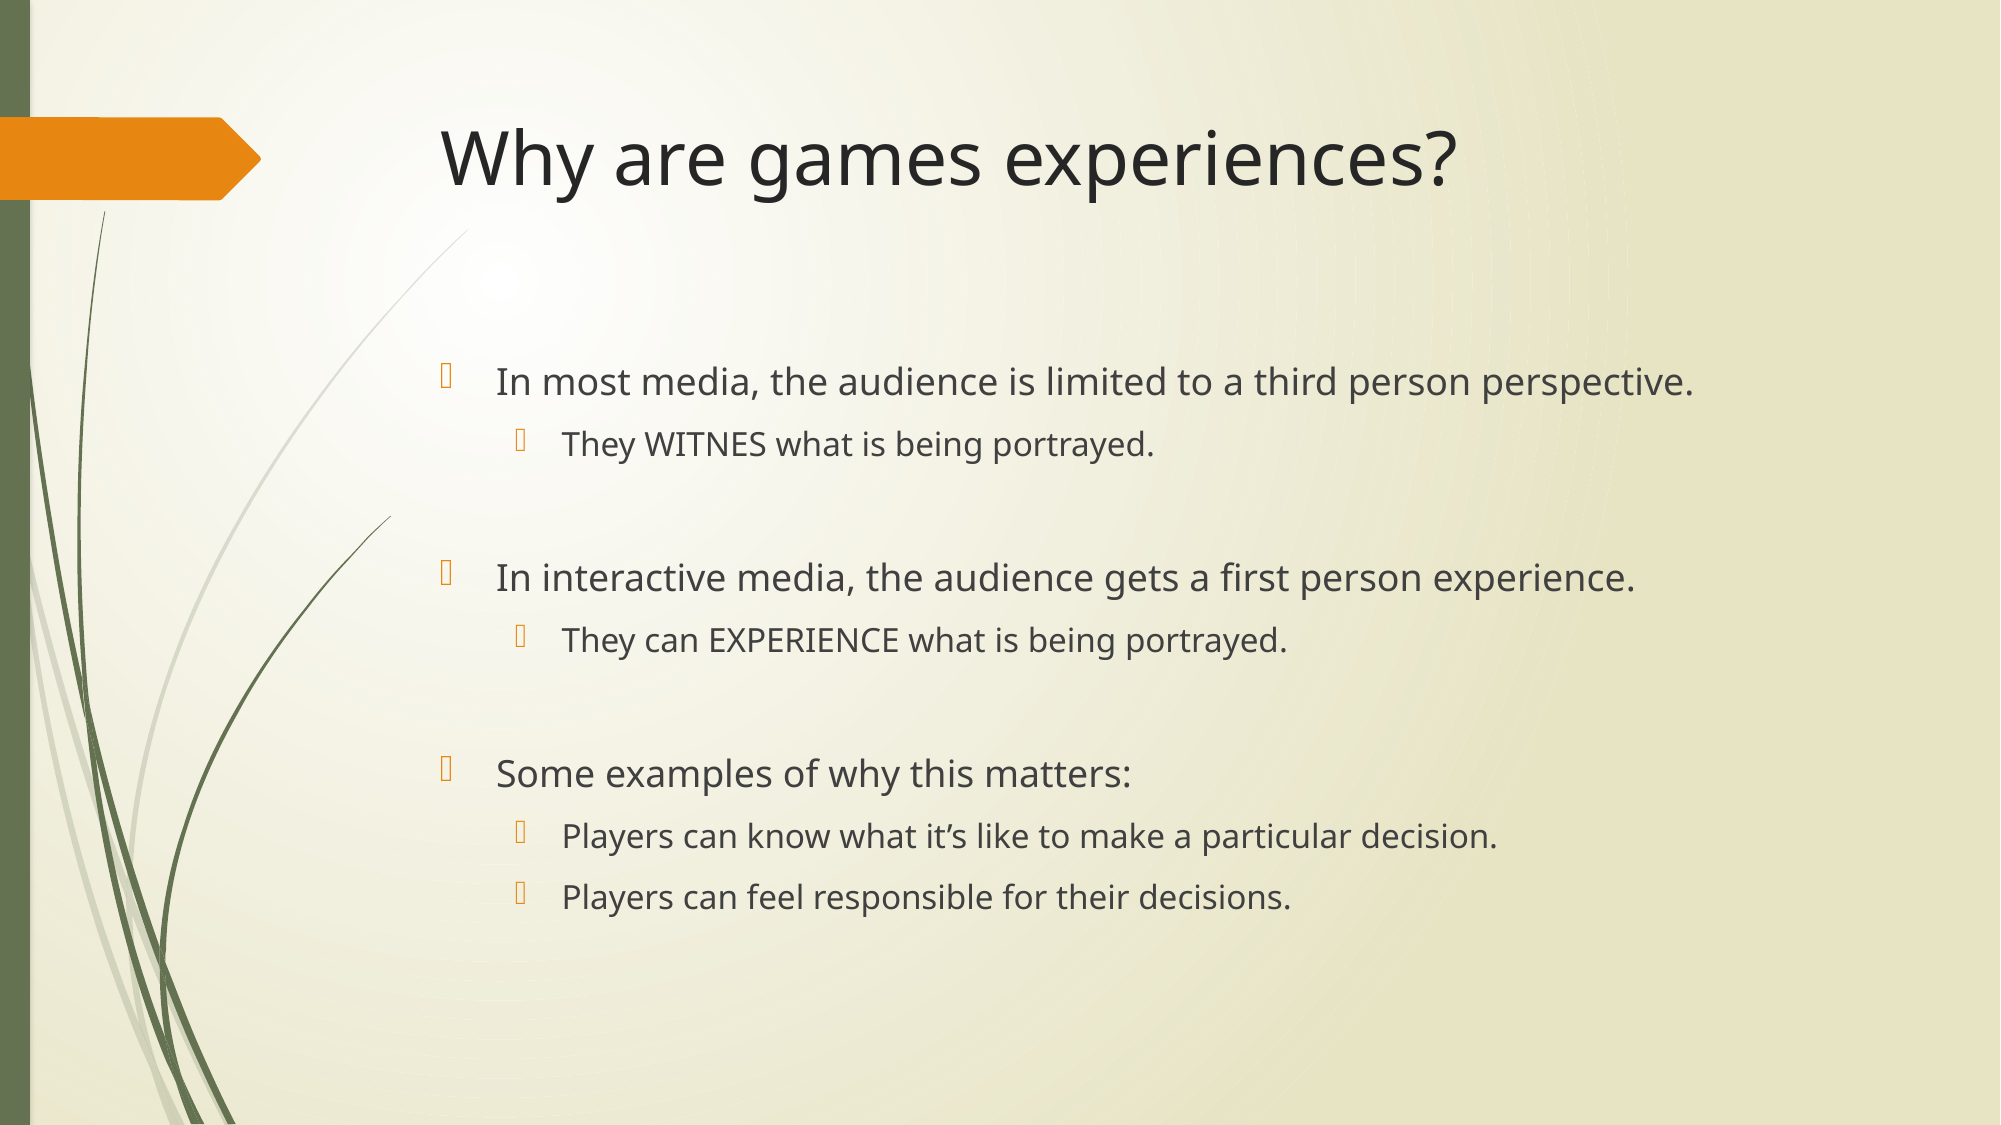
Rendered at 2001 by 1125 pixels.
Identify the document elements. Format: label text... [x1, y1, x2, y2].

title Why are games experiences? [425, 102, 1888, 313]
list In most media, the audience is limited to a third person perspective. They WITNES what is being portrayed. In interactive media, the audience gets a first person experience. They can EXPERIENCE what is being portrayed. Some examples of why this matters: Players can know what it’s like to make a particular decision. Players can feel responsible for their decisions. [424, 350, 1888, 970]
